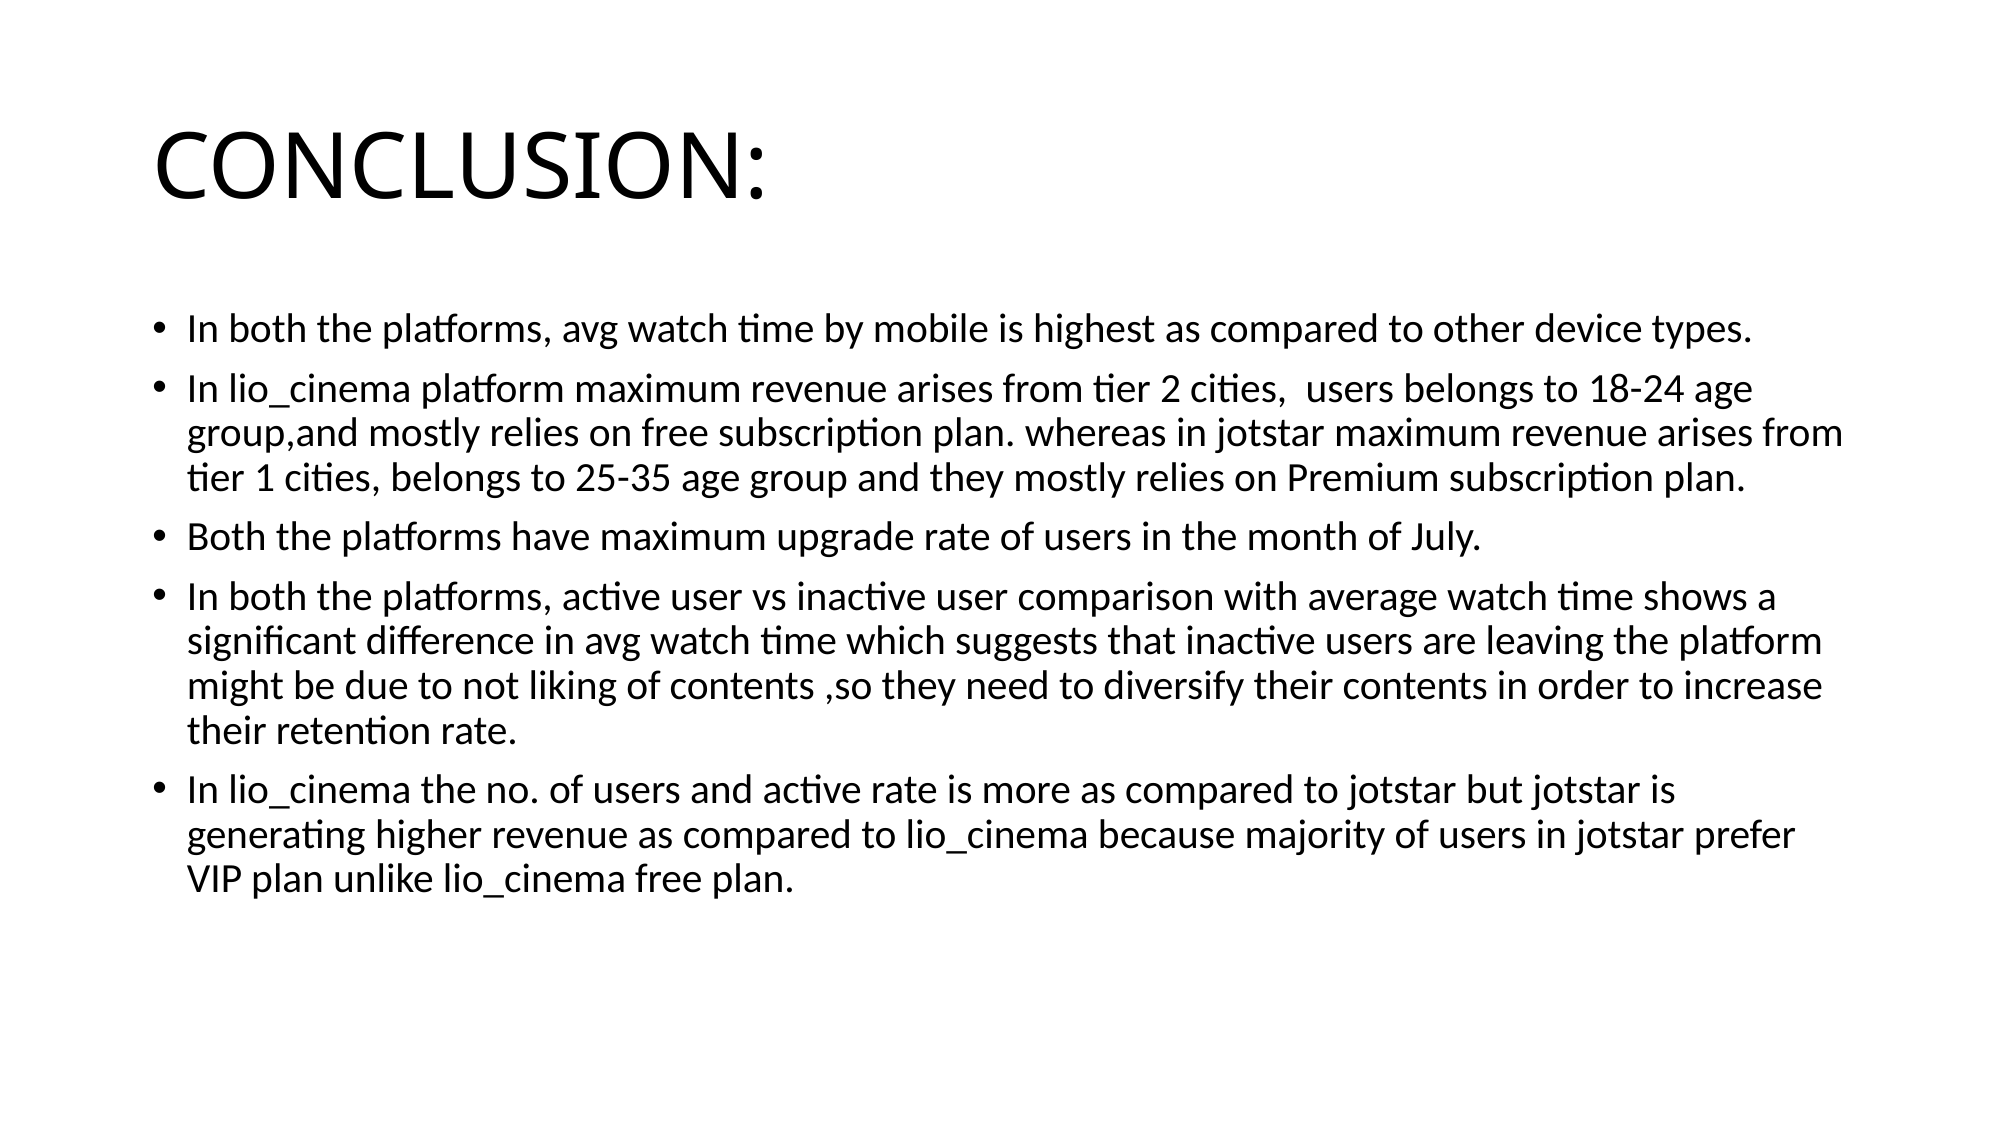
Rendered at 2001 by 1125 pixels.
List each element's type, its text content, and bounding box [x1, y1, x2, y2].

list In both the platforms, avg watch time by mobile is highest as compared to other device types. In lio_cinema platform maximum revenue arises from tier 2 cities, users belongs to 18-24 age group,and mostly relies on free subscription plan. whereas in jotstar maximum revenue arises from tier 1 cities, belongs to 25-35 age group and they mostly relies on Premium subscription plan. Both the platforms have maximum upgrade rate of users in the month of July. In both the platforms, active user vs inactive user comparison with average watch time shows a significant difference in avg watch time which suggests that inactive users are leaving the platform might be due to not liking of contents ,so they need to diversify their contents in order to increase their retention rate. In lio_cinema the no. of users and active rate is more as compared to jotstar but jotstar is generating higher revenue as compared to lio_cinema because majority of users in jotstar prefer VIP plan unlike lio_cinema free plan. [137, 299, 1863, 1014]
title CONCLUSION: [137, 59, 1863, 278]
